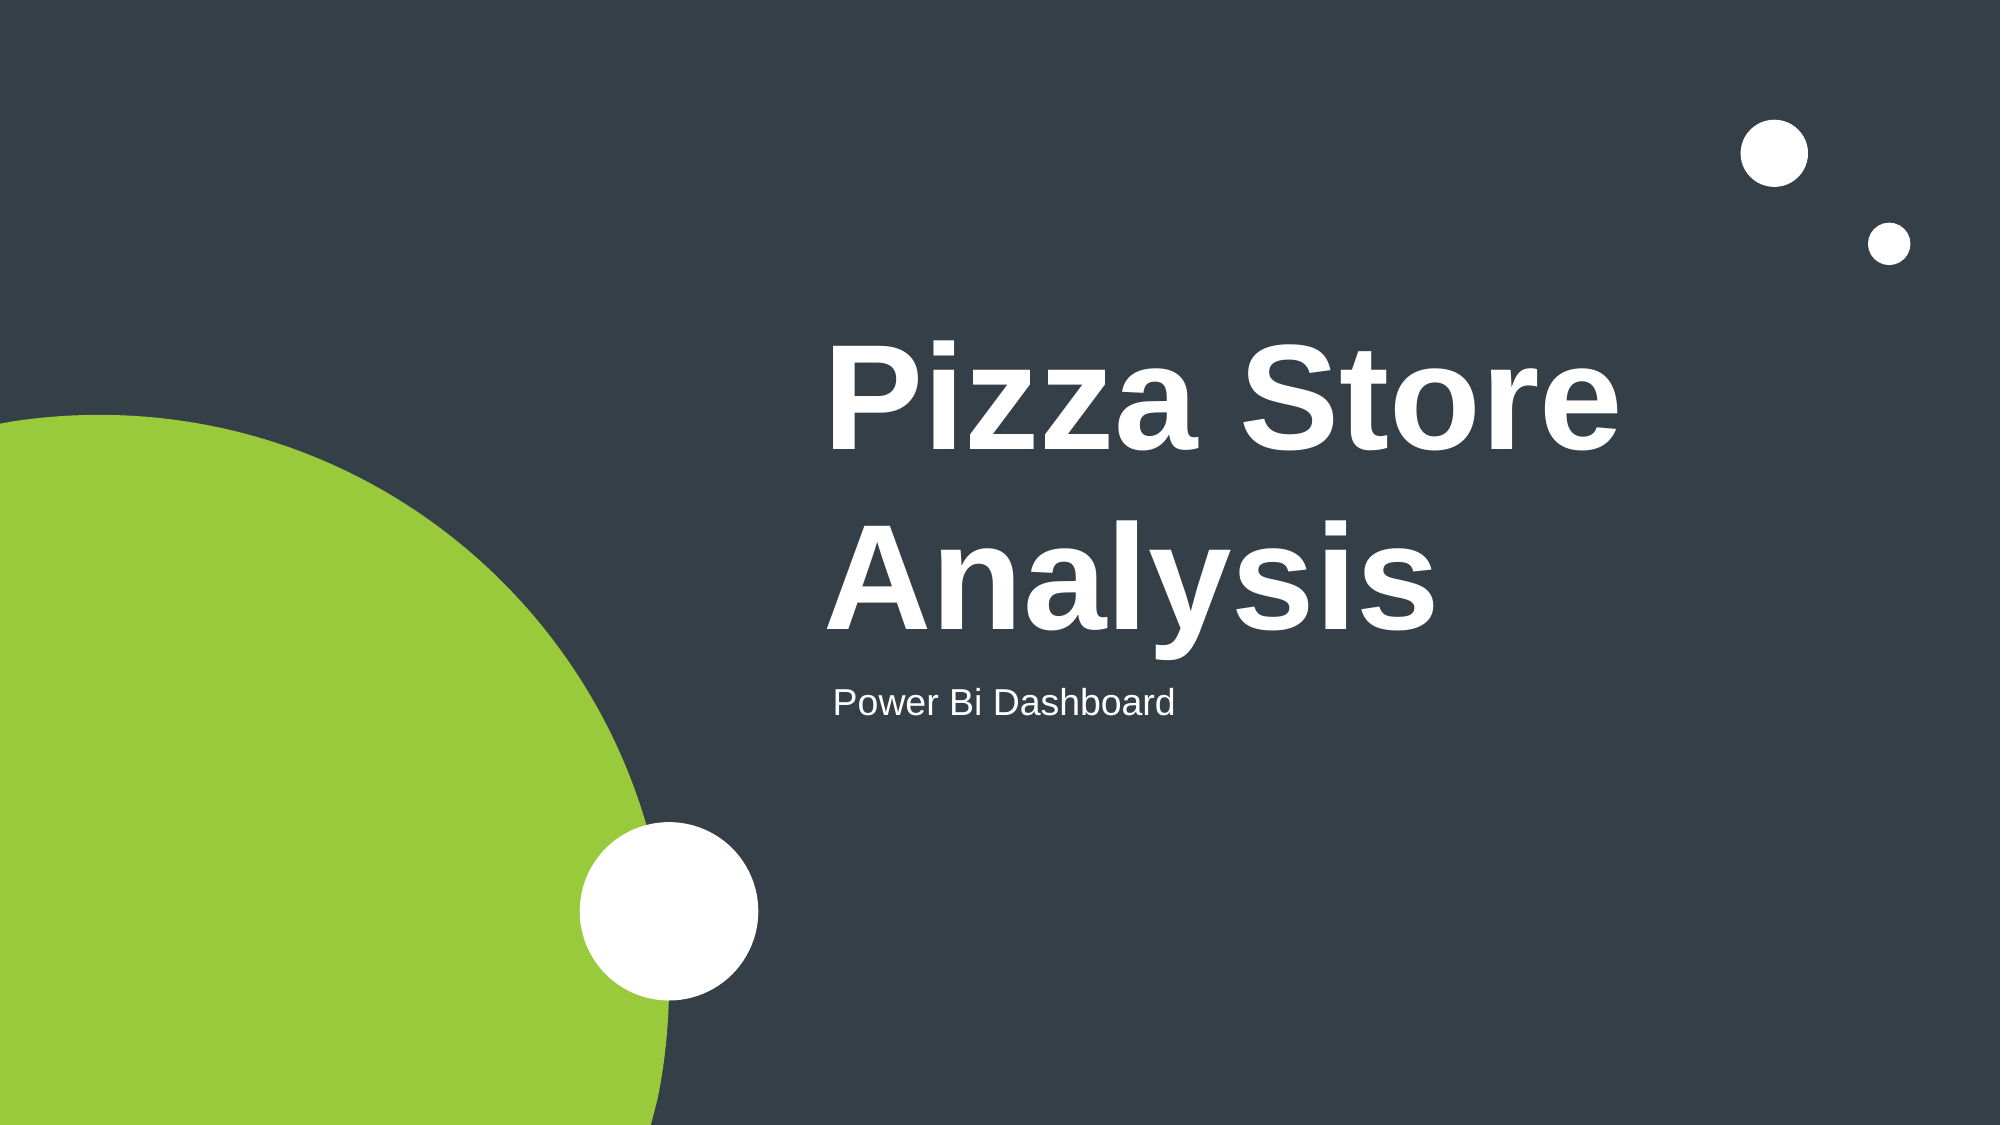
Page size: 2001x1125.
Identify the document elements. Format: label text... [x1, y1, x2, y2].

text_box Power Bi Dashboard [817, 670, 1739, 731]
text_box [578, 821, 760, 1002]
text_box [1866, 221, 1912, 267]
text_box [0, 413, 670, 1125]
text_box [1739, 118, 1810, 188]
text_box Pizza Store Analysis [808, 292, 1892, 668]
